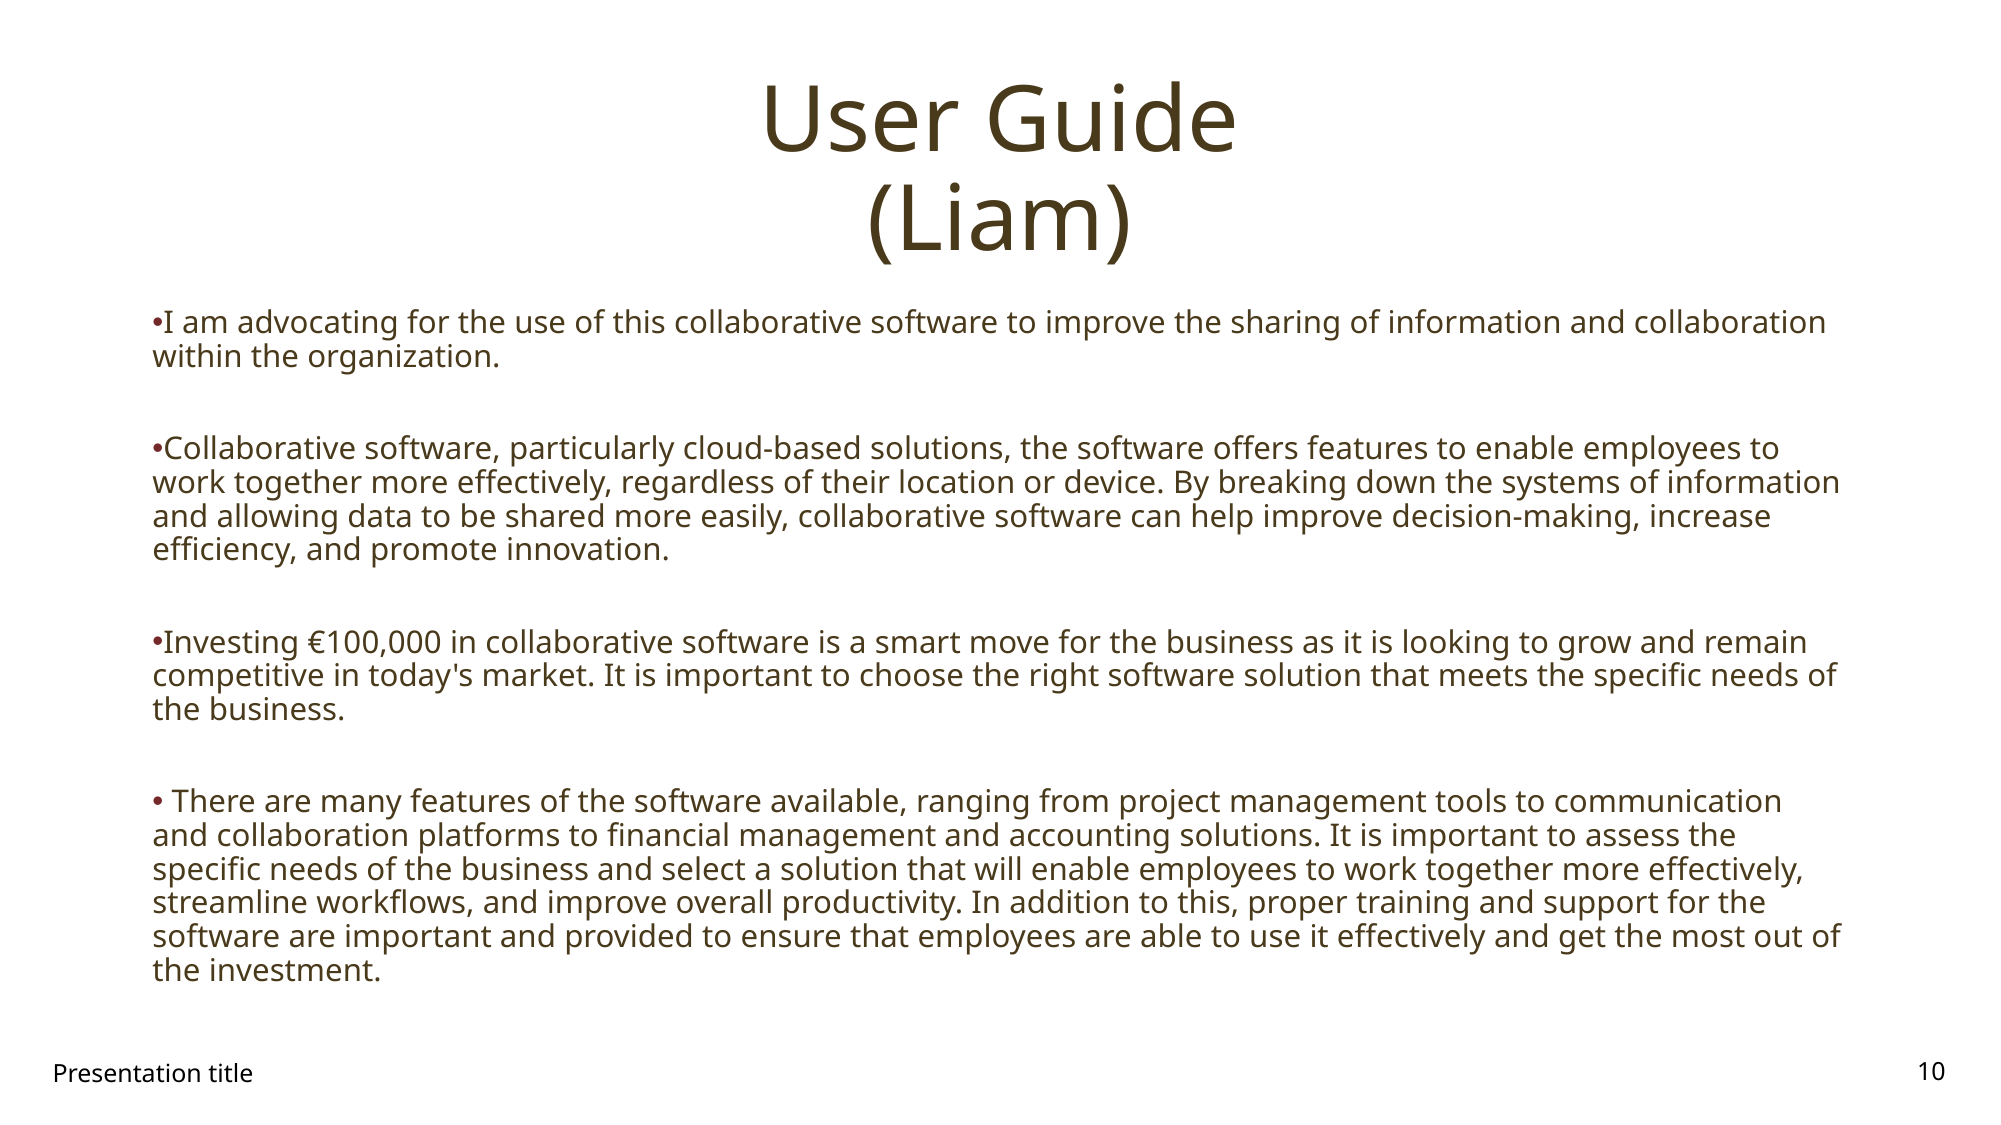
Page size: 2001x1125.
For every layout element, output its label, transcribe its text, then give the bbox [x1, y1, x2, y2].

slide_number 10 [1510, 1042, 1961, 1103]
text_box I am advocating for the use of this collaborative software to improve the sharing of information and collaboration within the organization. Collaborative software, particularly cloud-based solutions, the software offers features to enable employees to work together more effectively, regardless of their location or device. By breaking down the systems of information and allowing data to be shared more easily, collaborative software can help improve decision-making, increase efficiency, and promote innovation. Investing €100,000 in collaborative software is a smart move for the business as it is looking to grow and remain competitive in today's market. It is important to choose the right software solution that meets the specific needs of the business. There are many features of the software available, ranging from project management tools to communication and collaboration platforms to financial management and accounting solutions. It is important to assess the specific needs of the business and select a solution that will enable employees to work together more effectively, streamline workflows, and improve overall productivity. In addition to this, proper training and support for the software are important and provided to ensure that employees are able to use it effectively and get the most out of the investment. [137, 299, 1863, 1017]
footer Presentation title [37, 1042, 713, 1103]
title User Guide (Liam) [137, 62, 1863, 280]
